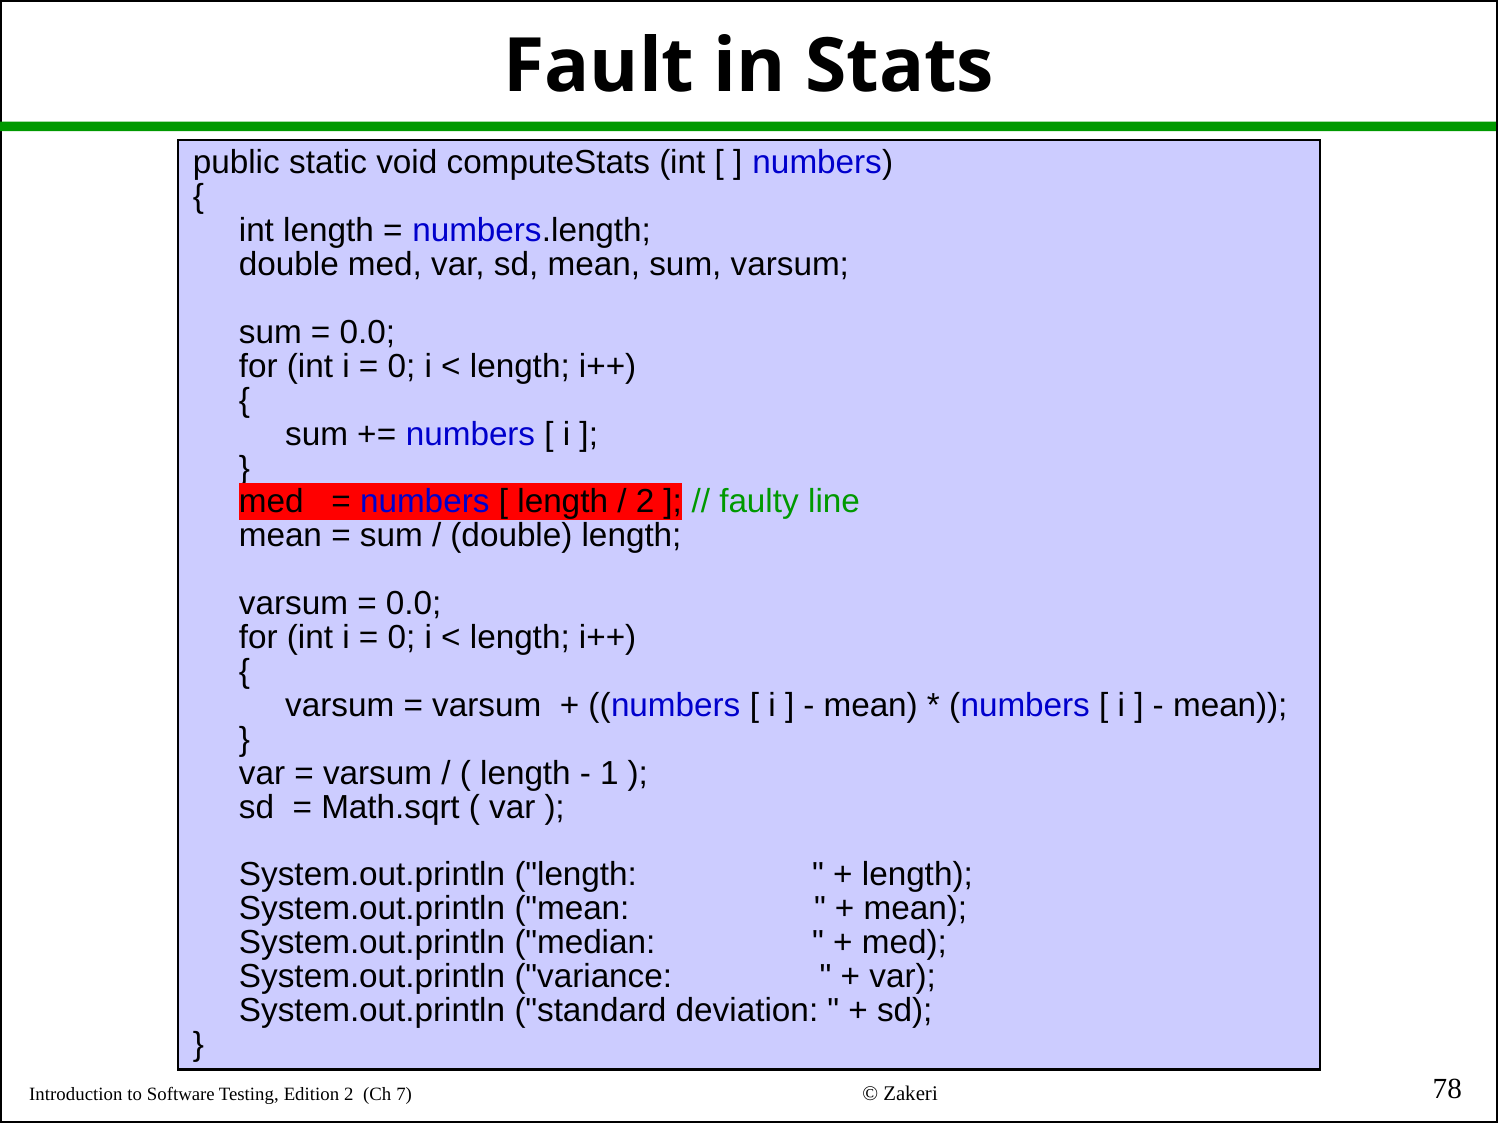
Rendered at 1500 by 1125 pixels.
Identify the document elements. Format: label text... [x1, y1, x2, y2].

footer © Zakeri [662, 1070, 1138, 1113]
text_box [166, 249, 178, 315]
slide_number 78 [1183, 1064, 1478, 1113]
text_box public static void computeStats (int [ ] numbers) { int length = numbers.length; double med, var, sd, mean, sum, varsum; sum = 0.0; for (int i = 0; i < length; i++) { sum += numbers [ i ]; } med = numbers [ length / 2 ]; // faulty line mean = sum / (double) length; varsum = 0.0; for (int i = 0; i < length; i++) { varsum = varsum + ((numbers [ i ] - mean) * (numbers [ i ] - mean)); } var = varsum / ( length - 1 ); sd = Math.sqrt ( var ); System.out.println ("length: " + length); System.out.println ("mean: " + mean); System.out.println ("median: " + med); System.out.println ("variance: " + var); System.out.println ("standard deviation: " + sd); } [178, 139, 1320, 1070]
slide_number Introduction to Software Testing, Edition 2 (Ch 7) [13, 1067, 633, 1113]
title Fault in Stats [13, 15, 1485, 120]
